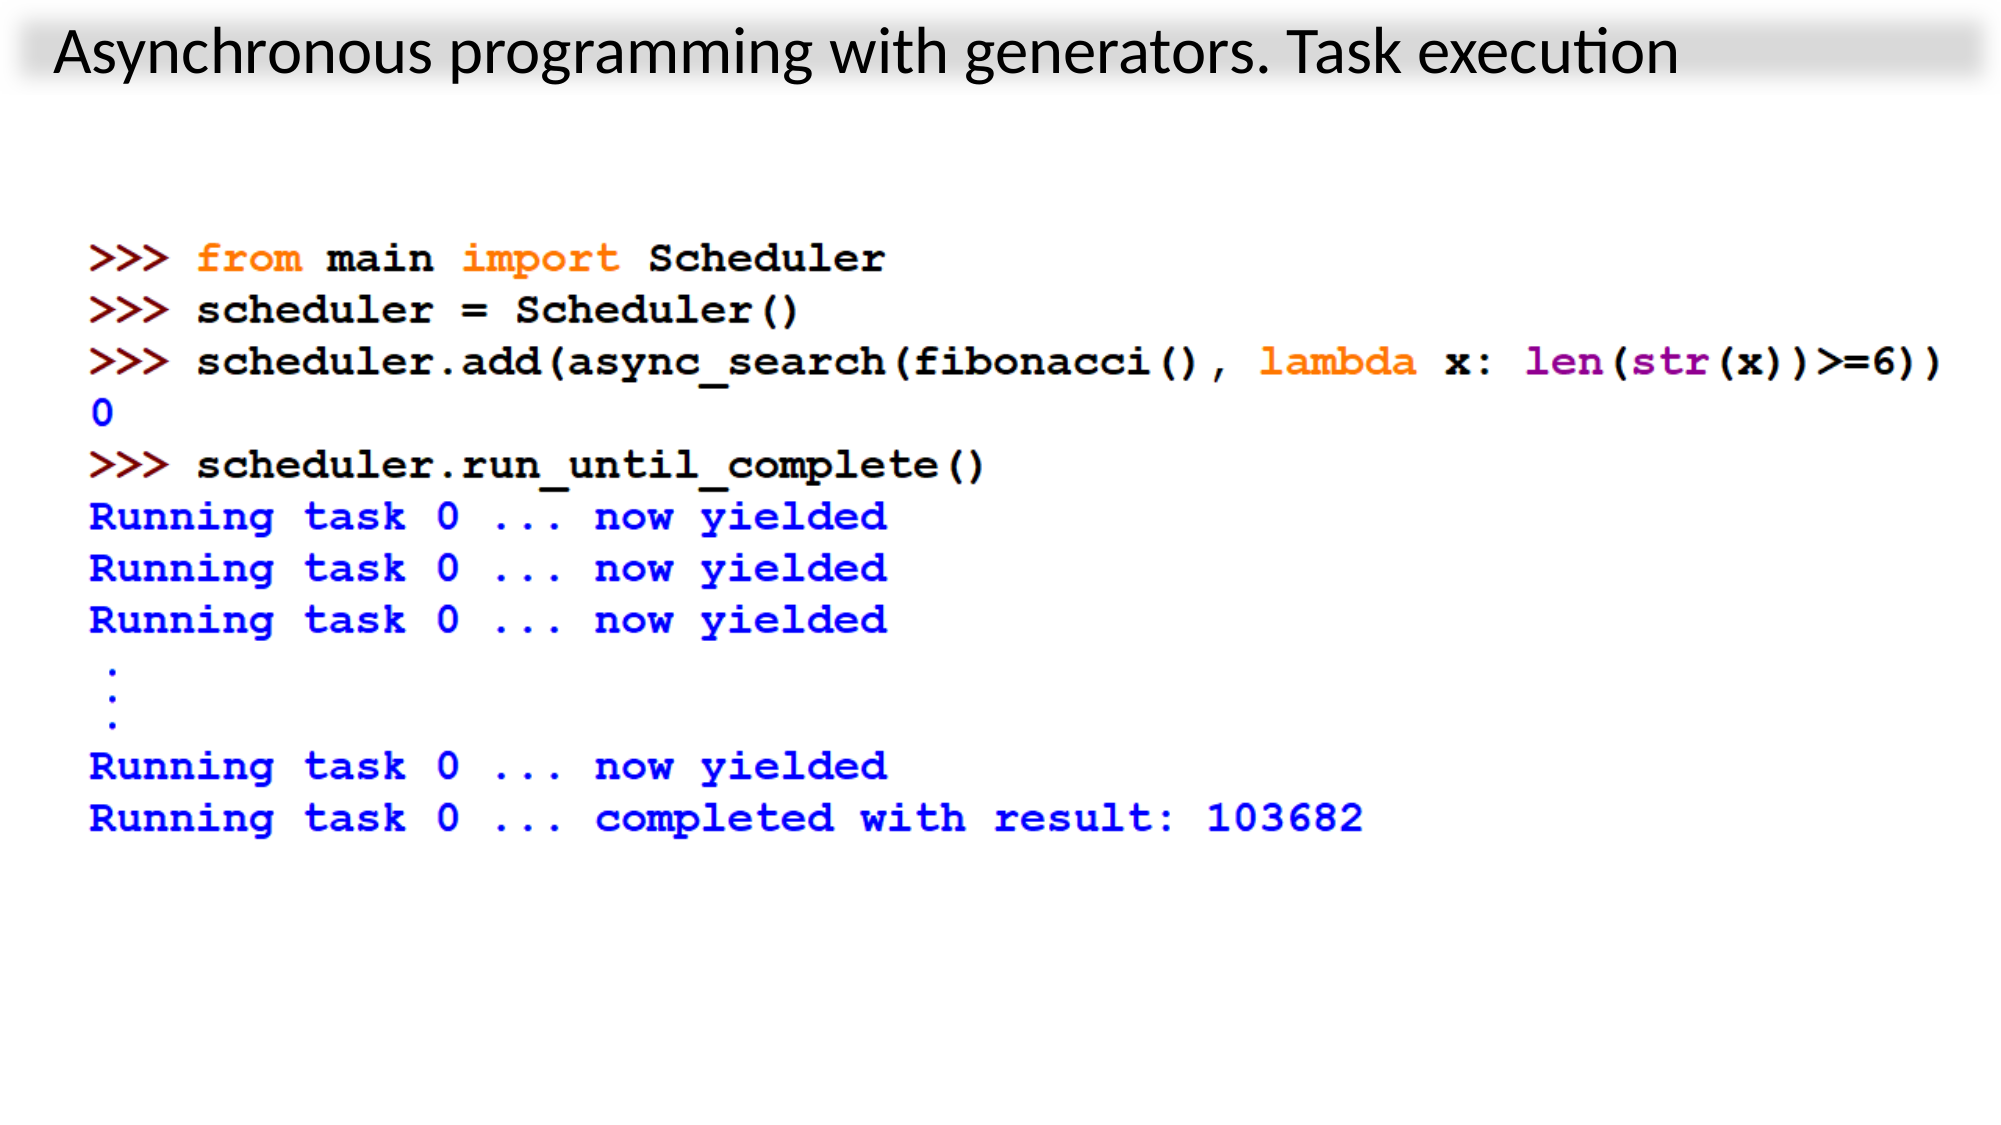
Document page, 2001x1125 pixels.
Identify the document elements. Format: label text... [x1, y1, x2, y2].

text_box Asynchronous programming with generators. Task execution [36, 38, 1968, 60]
list Coroutine code / callable [32, 33, 1972, 65]
picture [82, 236, 1956, 845]
